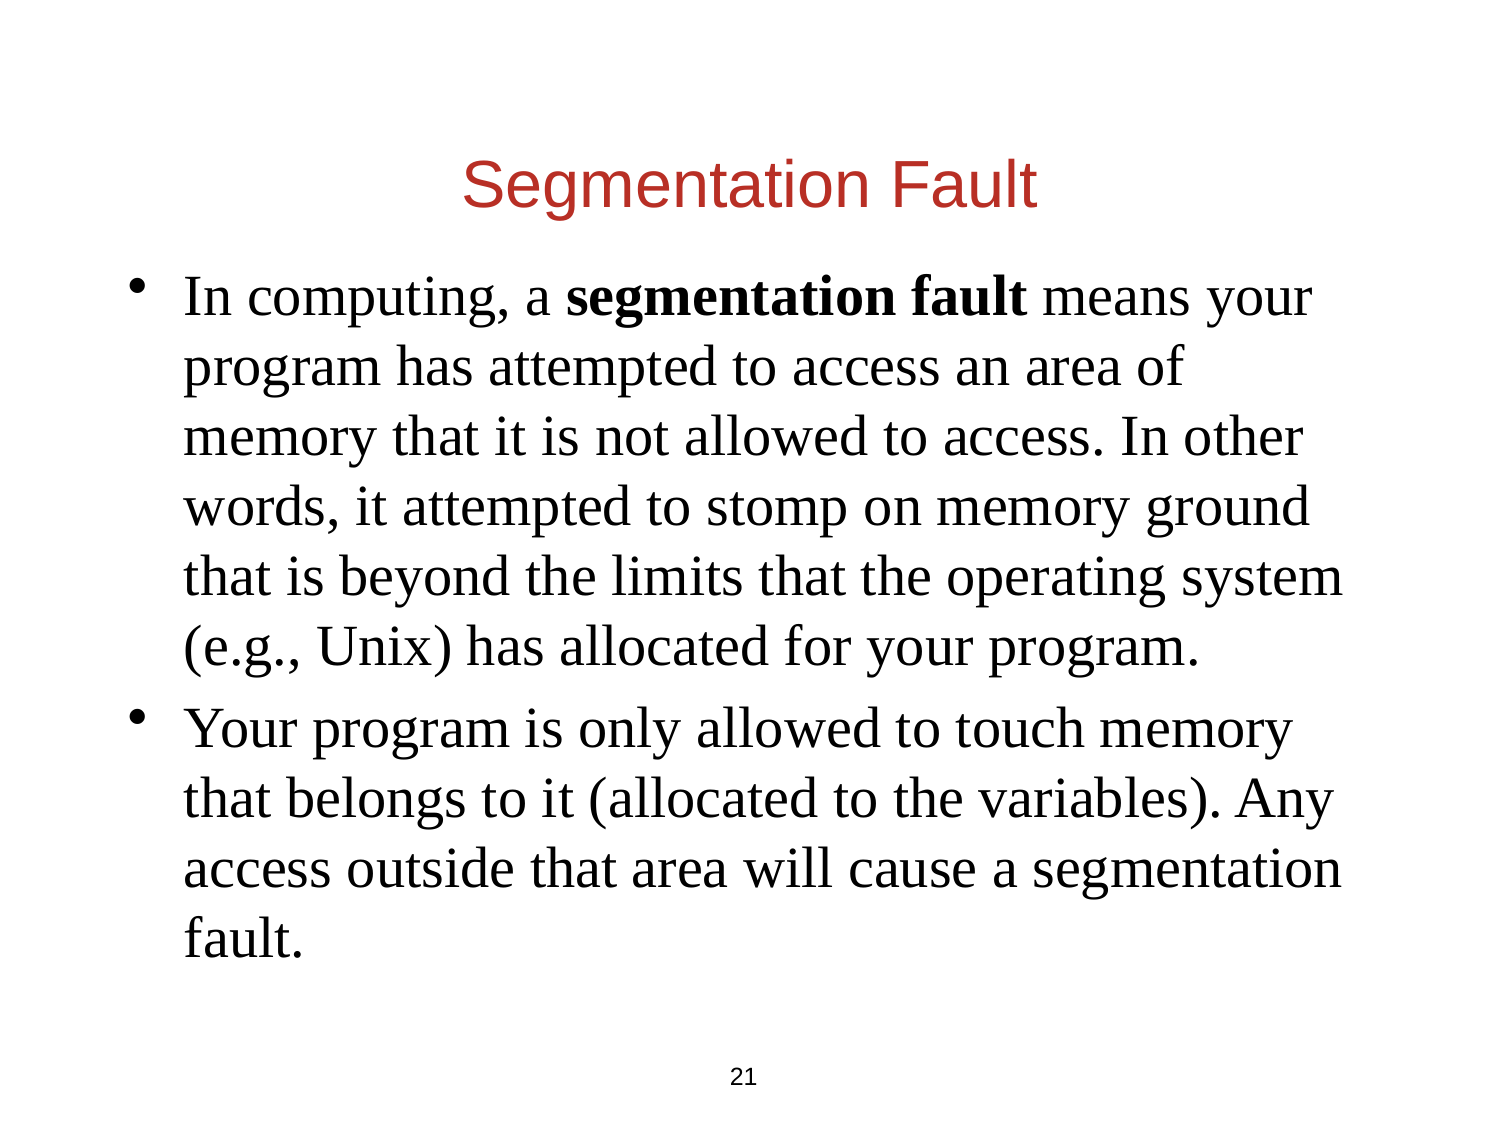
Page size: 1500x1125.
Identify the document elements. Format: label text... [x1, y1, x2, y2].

title Segmentation Fault [112, 125, 1388, 238]
list In computing, a segmentation fault means your program has attempted to access an area of memory that it is not allowed to access. In other words, it attempted to stomp on memory ground that is beyond the limits that the operating system (e.g., Unix) has allocated for your program. Your program is only allowed to touch memory that belongs to it (allocated to the variables). Any access outside that area will cause a segmentation fault. [112, 249, 1388, 1038]
slide_number 21 [687, 1049, 801, 1101]
